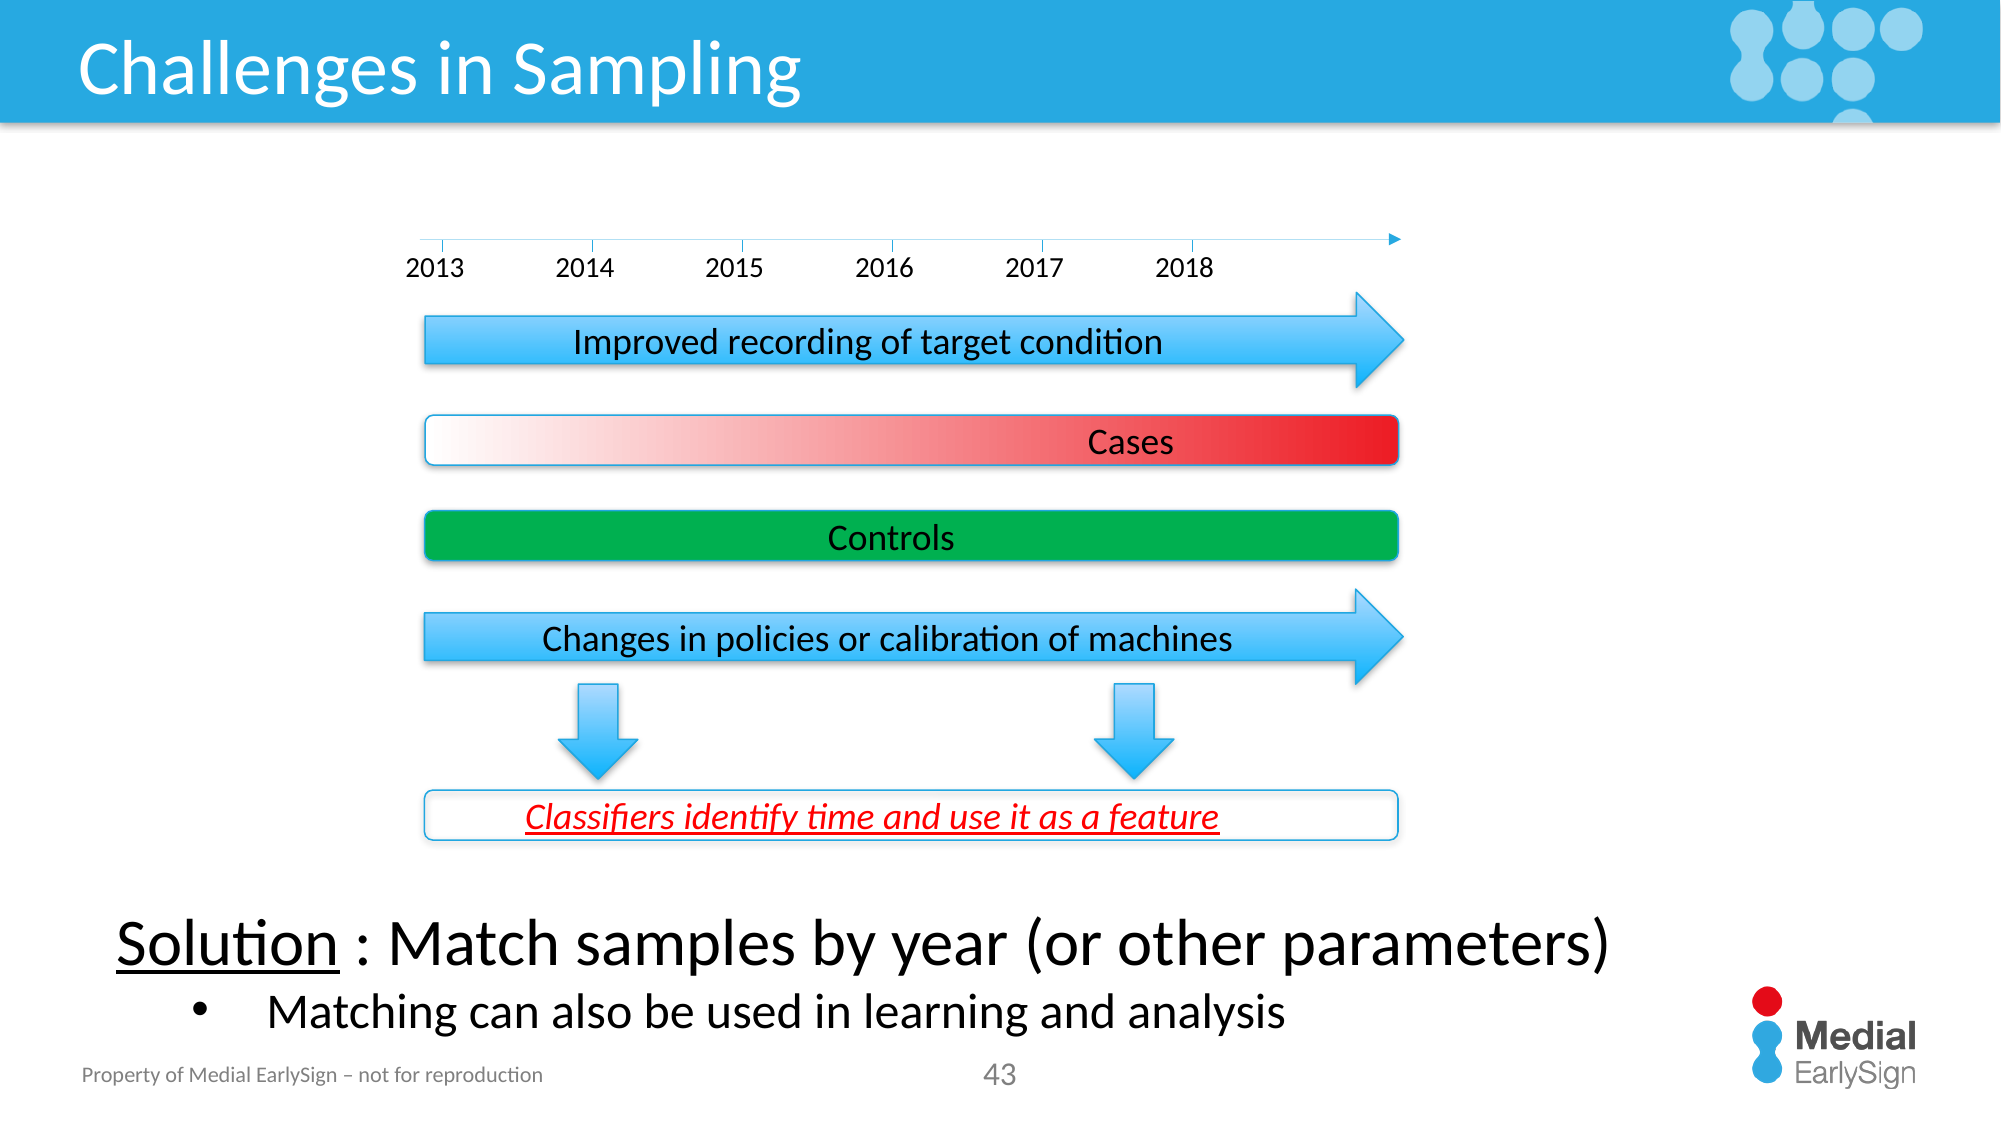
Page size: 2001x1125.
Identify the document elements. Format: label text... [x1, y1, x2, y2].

picture [1730, 1, 1923, 123]
text_box Classifiers identify time and use it as a feature [510, 784, 1240, 845]
text_box [423, 509, 813, 562]
text_box [1193, 414, 1400, 466]
text_box Changes in policies or calibration of machines [527, 606, 1257, 667]
text_box [424, 414, 1073, 466]
text_box [557, 683, 639, 780]
text_box [423, 612, 527, 662]
text_box [1093, 683, 1175, 780]
text_box [972, 509, 1400, 562]
text_box [1240, 789, 1399, 841]
text_box [423, 789, 510, 841]
text_box [1193, 291, 1405, 389]
picture [1752, 986, 1915, 1089]
text_box [1257, 588, 1404, 685]
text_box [390, 238, 1402, 291]
text_box Solution : Match samples by year (or other parameters) Matching can also be used in learning and analysis [101, 891, 1628, 1046]
text_box Controls [813, 505, 972, 565]
text_box Improved recording of target condition [558, 309, 1193, 370]
title Challenges in Sampling [63, 8, 1729, 119]
text_box [424, 315, 558, 365]
text_box Cases [1073, 409, 1193, 470]
